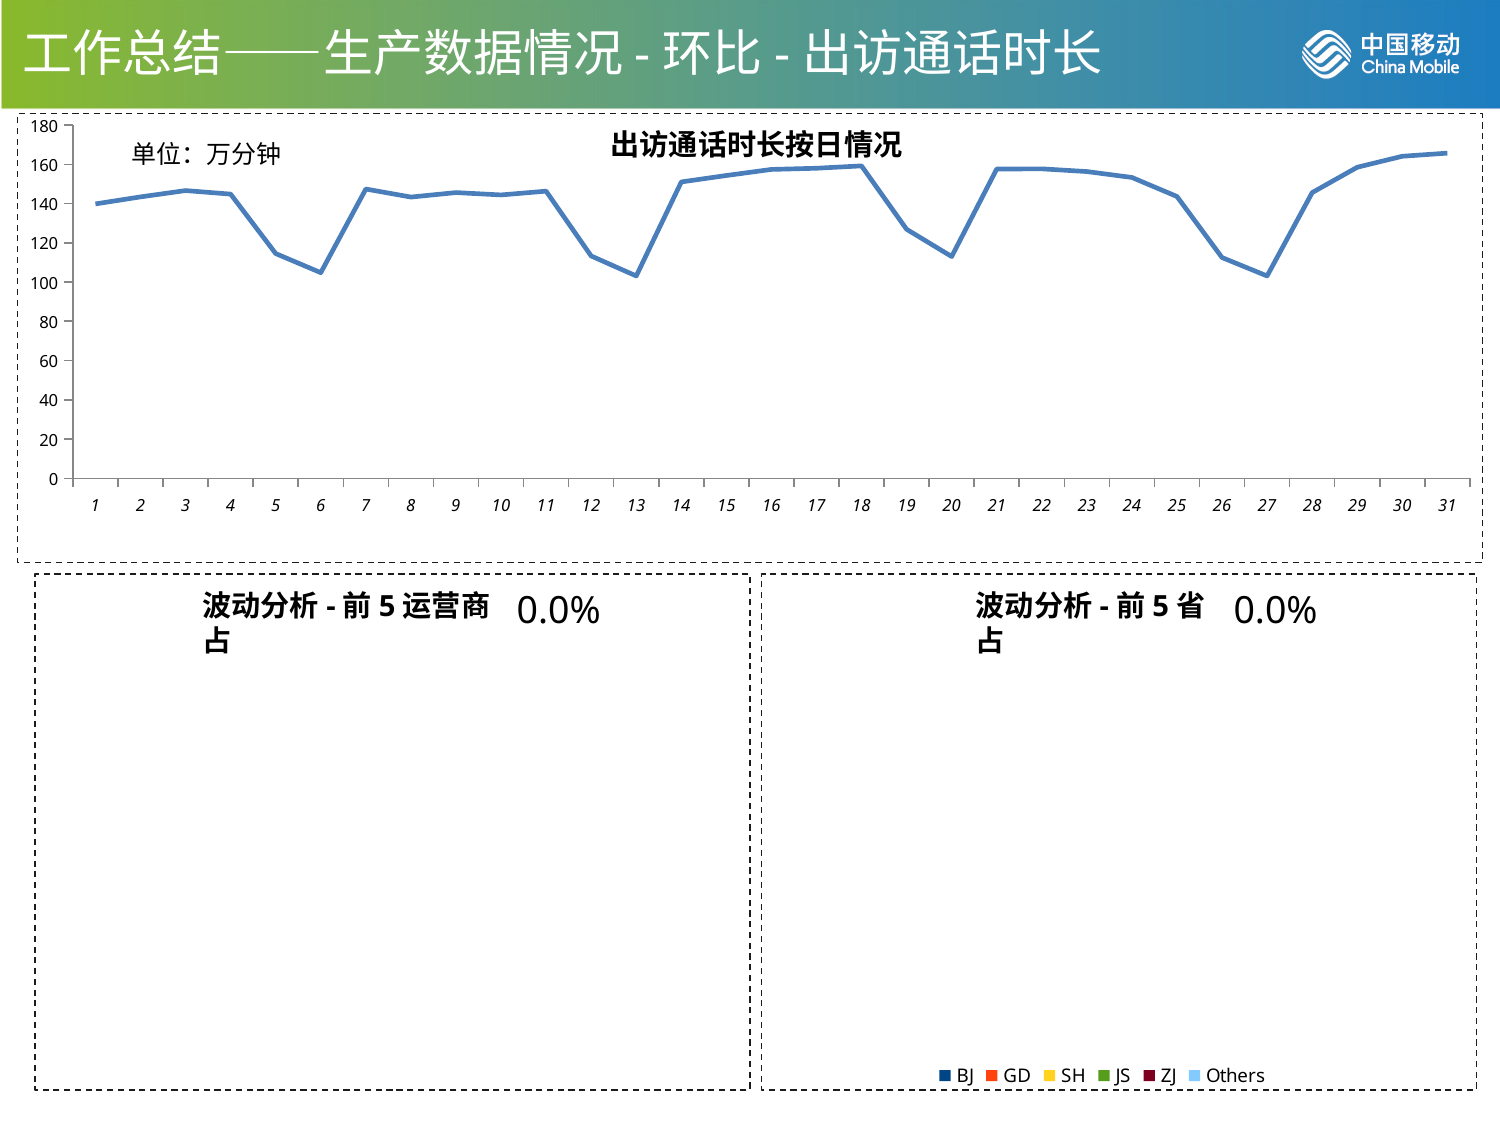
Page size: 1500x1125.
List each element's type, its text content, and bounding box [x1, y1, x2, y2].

picture [0, 526, 1500, 1125]
chart [0, 104, 1500, 526]
list 工作总结——生产数据情况-环比-出访通话时长 [8, 13, 1169, 96]
chart [749, 569, 1456, 1096]
chart [0, 569, 706, 1096]
picture [0, 0, 1500, 104]
